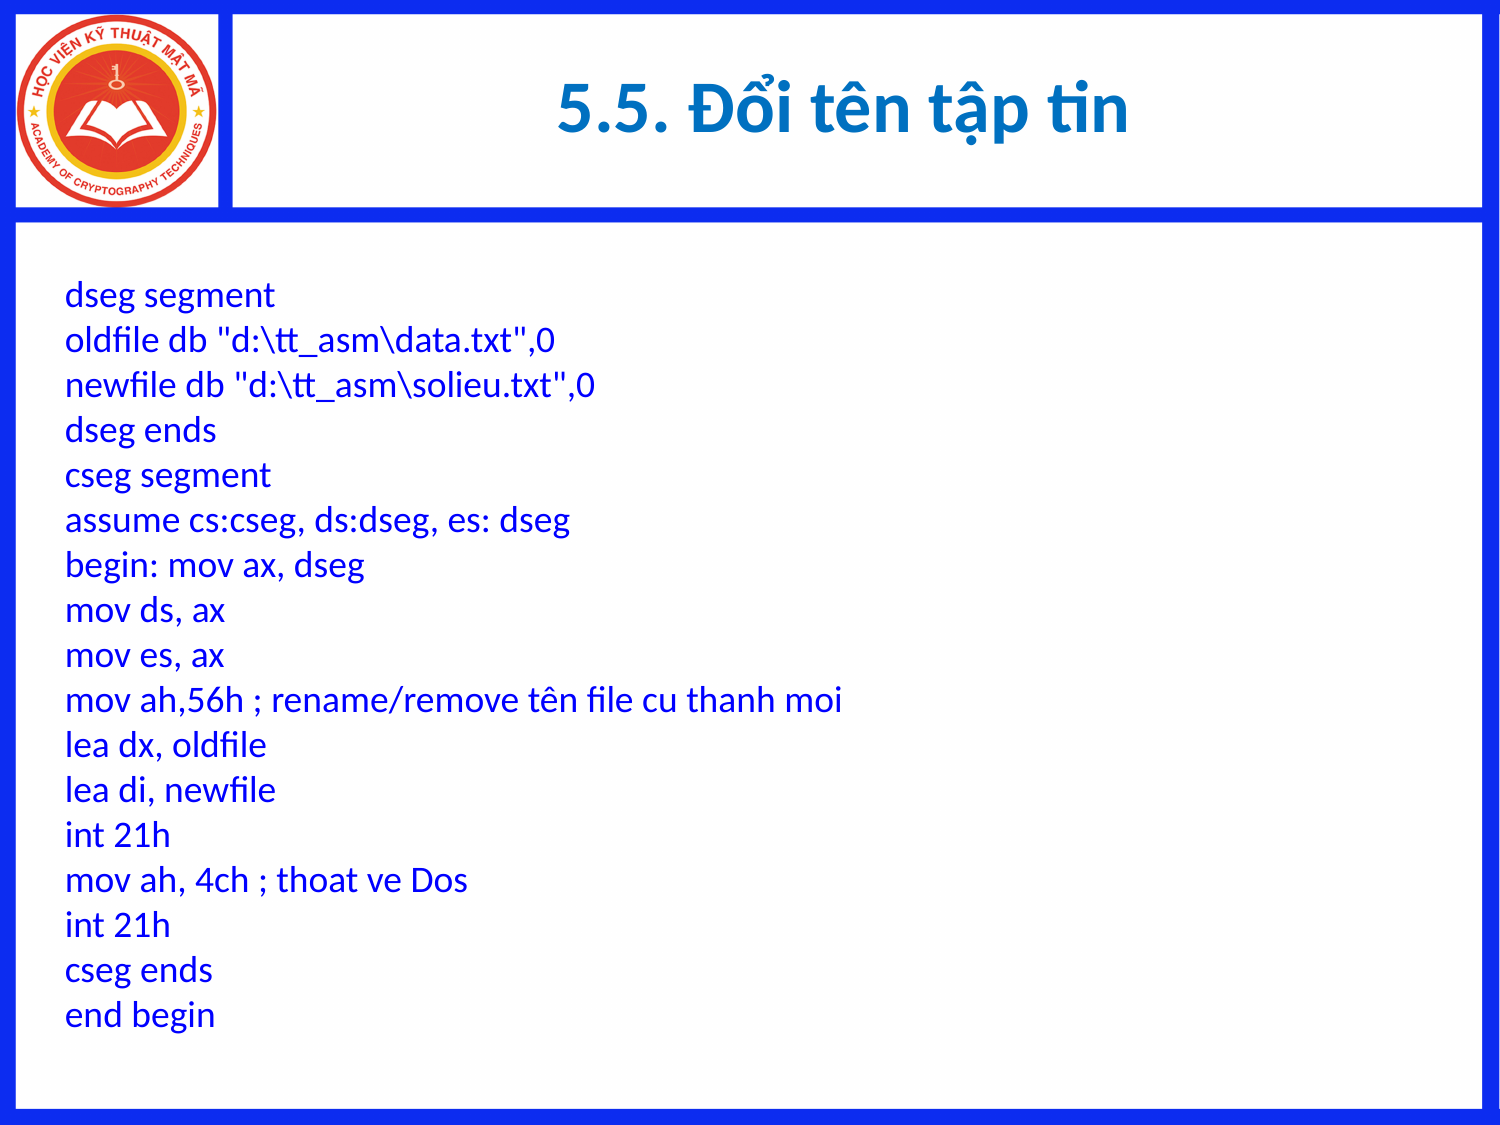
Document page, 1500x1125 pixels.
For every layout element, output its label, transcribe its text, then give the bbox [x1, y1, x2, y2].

picture [0, 0, 1500, 1125]
title 5.5. Đổi tên tập tin [237, 50, 1450, 155]
text_box dseg segment oldfile db "d:\tt_asm\data.txt",0 newfile db "d:\tt_asm\solieu.txt",0 dseg ends cseg segment assume cs:cseg, ds:dseg, es: dseg begin: mov ax, dseg mov ds, ax mov es, ax mov ah,56h ; rename/remove tên file cu thanh moi lea dx, oldfile lea di, newfile int 21h mov ah, 4ch ; thoat ve Dos int 21h cseg ends end begin [50, 262, 1063, 1043]
